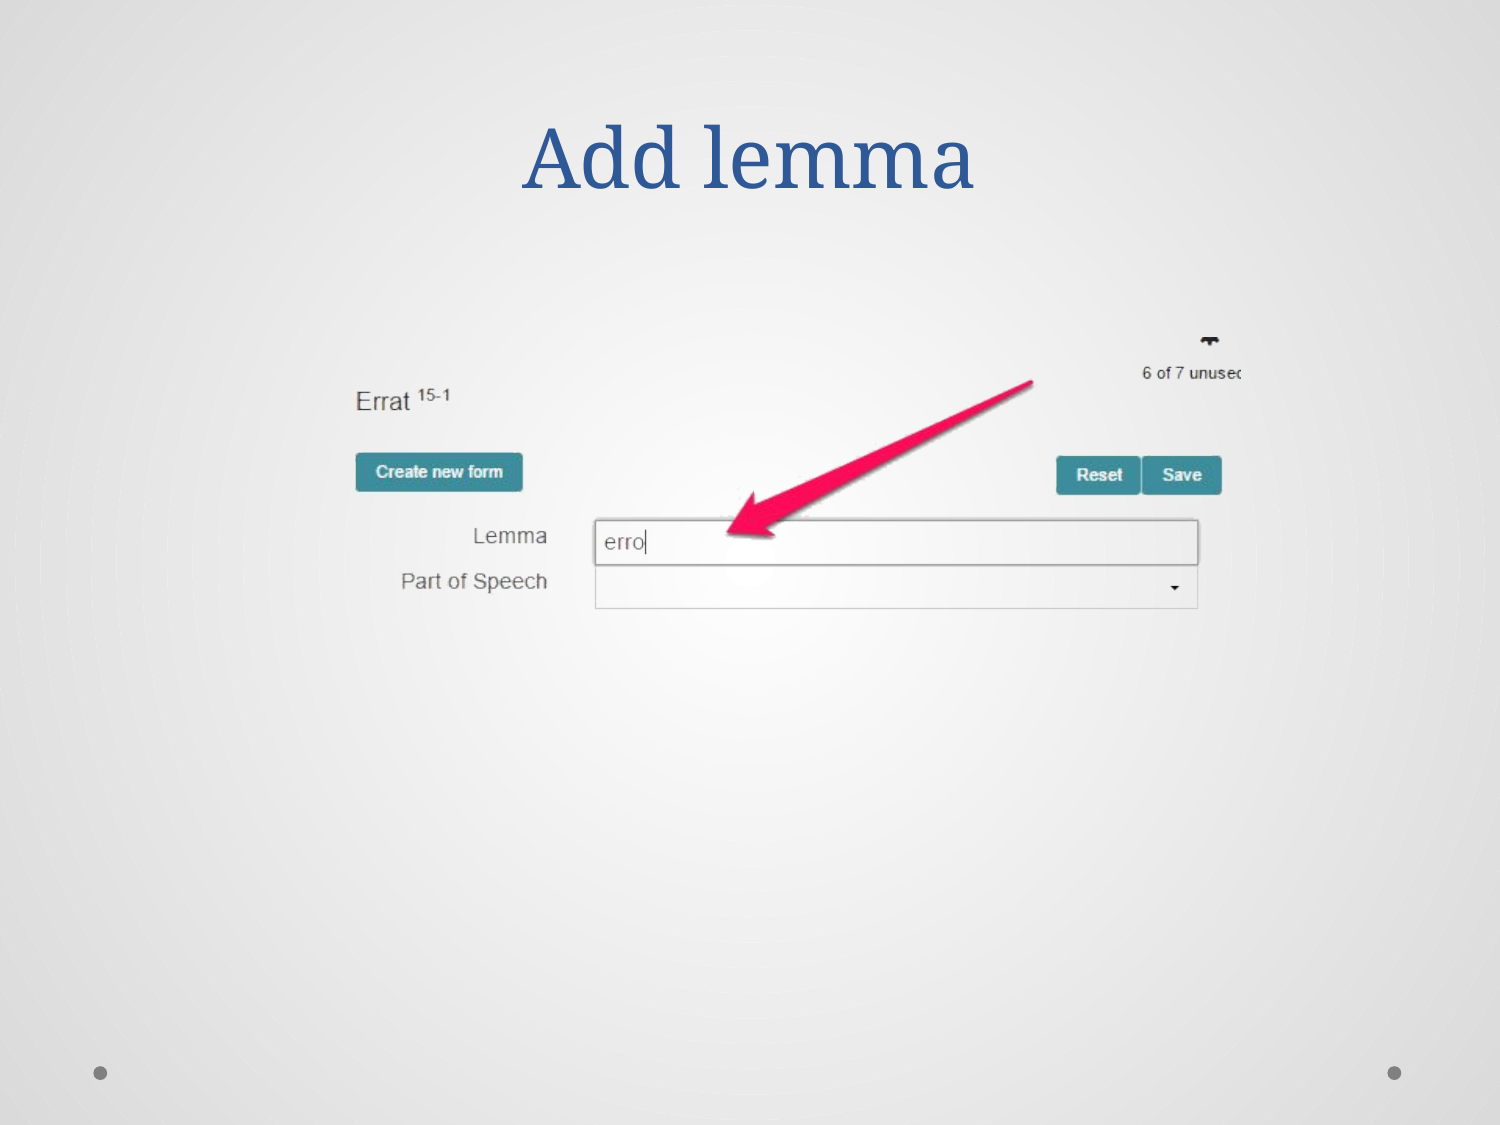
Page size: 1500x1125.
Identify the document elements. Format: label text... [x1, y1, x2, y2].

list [337, 337, 1241, 774]
title Add lemma [75, 0, 1425, 213]
